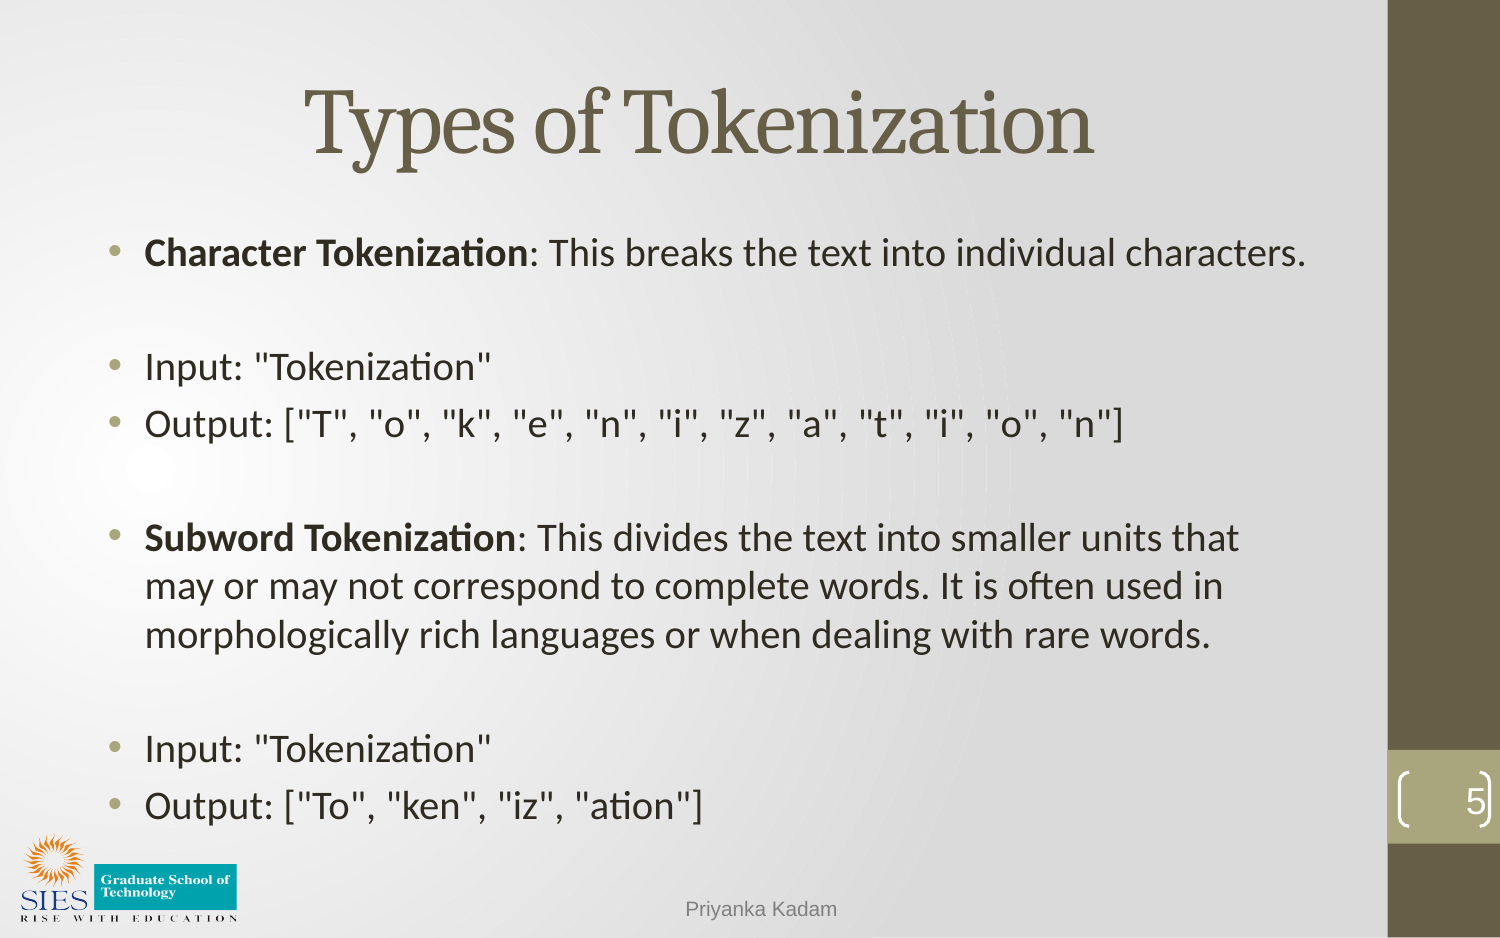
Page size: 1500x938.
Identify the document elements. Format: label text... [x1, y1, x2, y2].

picture [20, 832, 237, 922]
title Types of Tokenization [75, 37, 1325, 194]
slide_number 5 [1397, 770, 1492, 828]
list Character Tokenization: This breaks the text into individual characters. Input: "Tokenization" Output: ["T", "o", "k", "e", "n", "i", "z", "a", "t", "i", "o", "n"] Subword Tokenization: This divides the text into smaller units that may or may not correspond to complete words. It is often used in morphologically rich languages or when dealing with rare words. Input: "Tokenization" Output: ["To", "ken", "iz", "ation"] [75, 218, 1325, 875]
